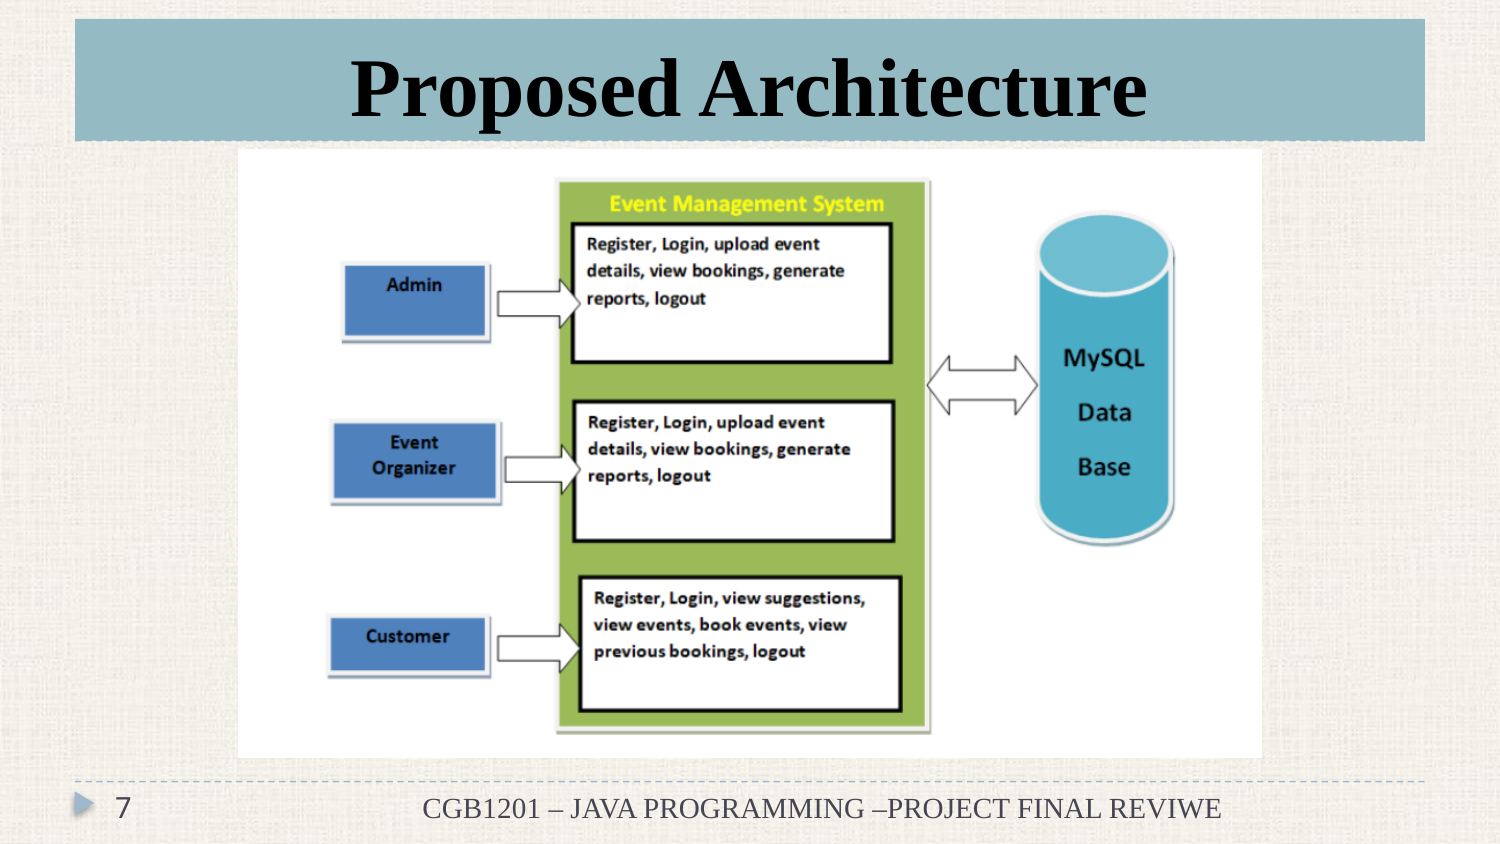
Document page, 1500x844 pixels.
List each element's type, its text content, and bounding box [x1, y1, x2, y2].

title Proposed Architecture [75, 18, 1425, 141]
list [238, 149, 1262, 758]
footer CGB1201 – JAVA PROGRAMMING –PROJECT FINAL REVIWE [426, 782, 1238, 825]
slide_number 7 [100, 782, 426, 827]
